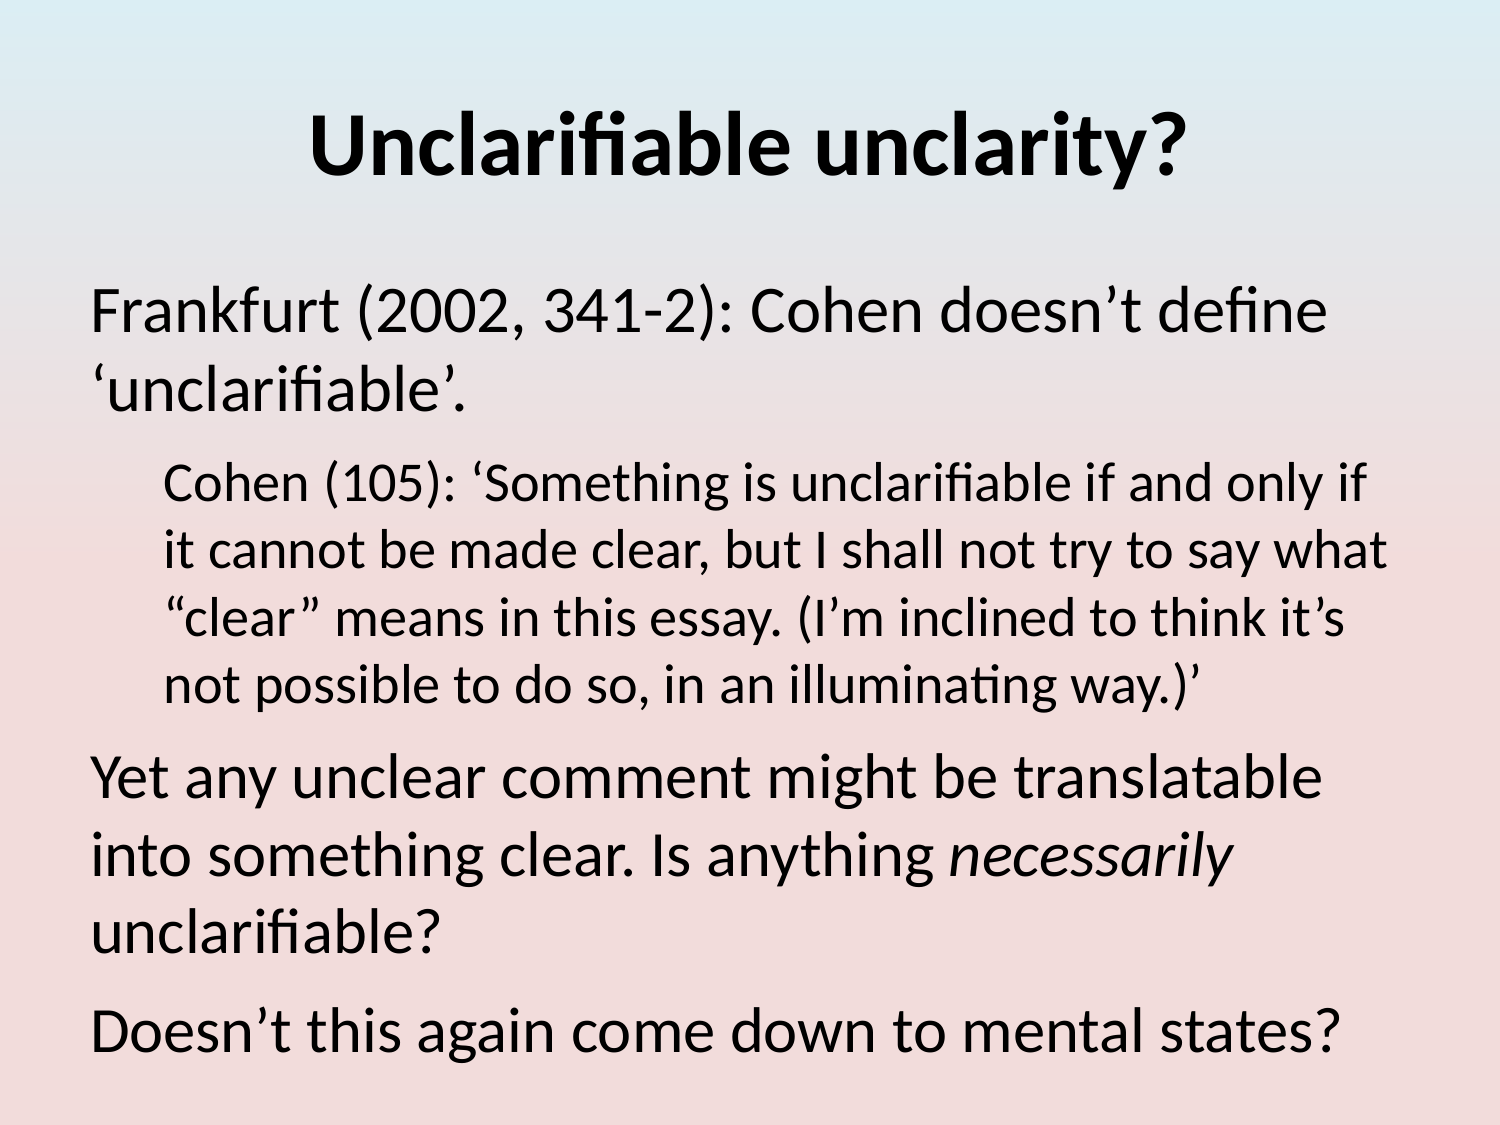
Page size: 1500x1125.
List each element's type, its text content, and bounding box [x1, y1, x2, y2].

list Frankfurt (2002, 341-2): Cohen doesn’t define ‘unclarifiable’. Cohen (105): ‘Something is unclarifiable if and only if it cannot be made clear, but I shall not try to say what “clear” means in this essay. (I’m inclined to think it’s not possible to do so, in an illuminating way.)’ Yet any unclear comment might be translatable into something clear. Is anything necessarily unclarifiable? Doesn’t this again come down to mental states? [75, 257, 1425, 1062]
title Unclarifiable unclarity? [75, 45, 1425, 233]
